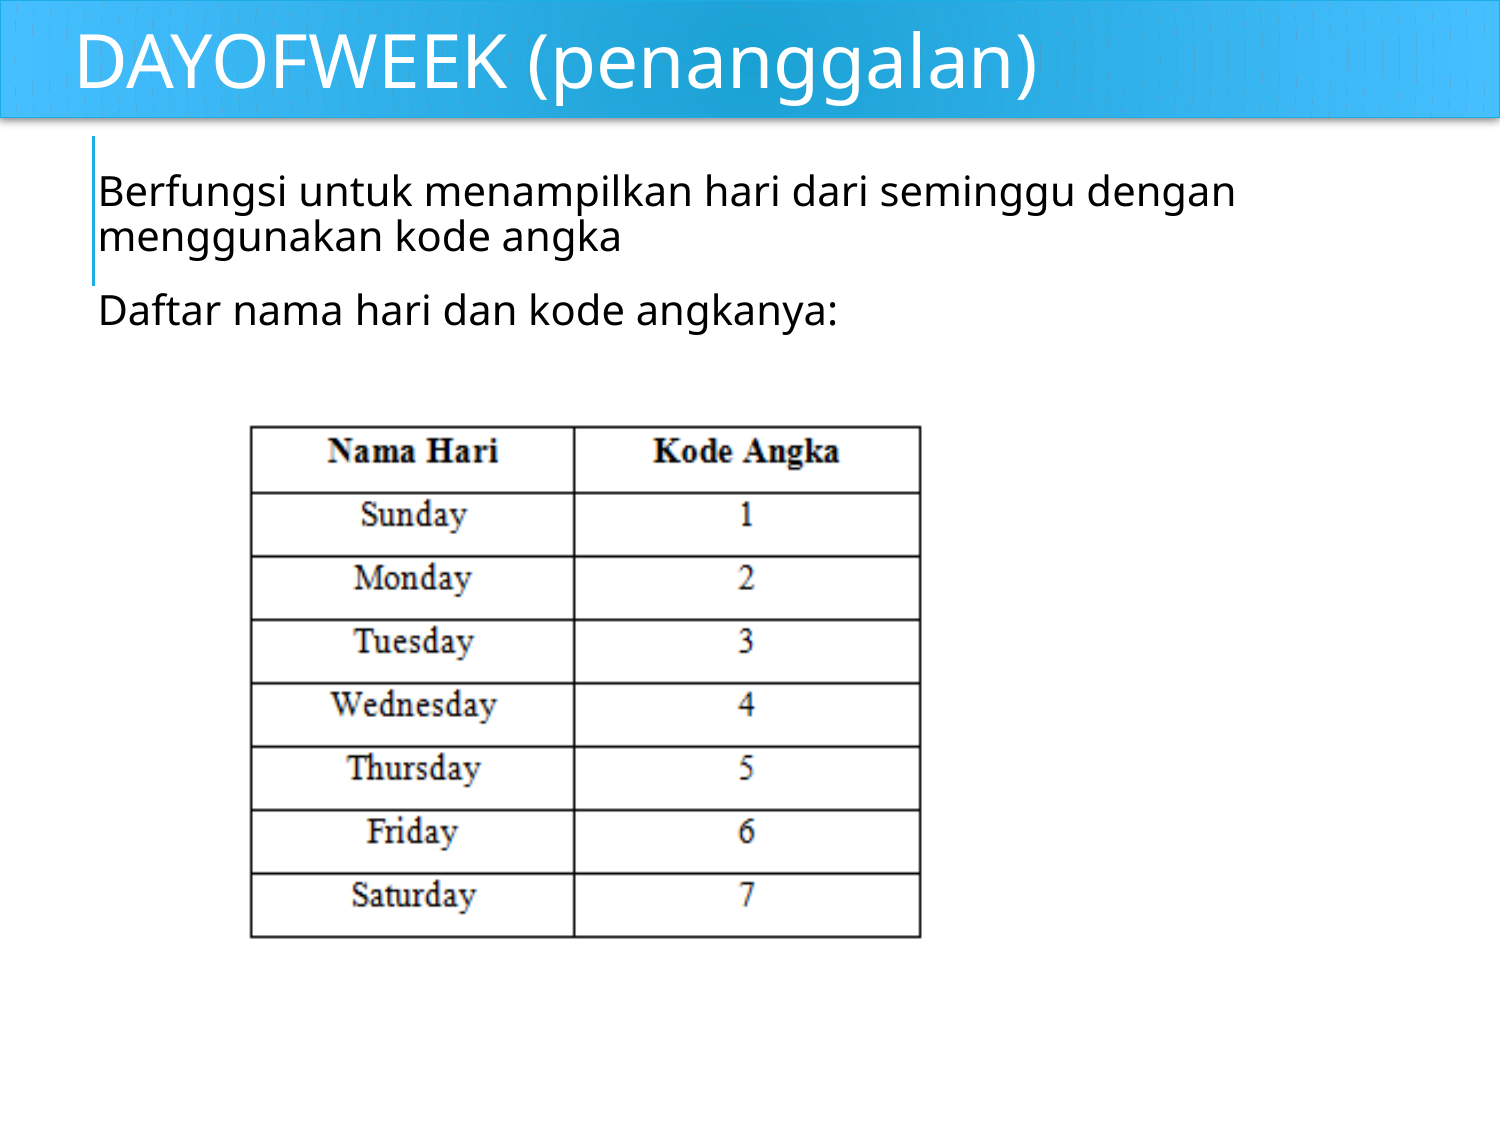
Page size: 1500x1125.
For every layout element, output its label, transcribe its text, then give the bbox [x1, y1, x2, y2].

list Berfungsi untuk menampilkan hari dari seminggu dengan menggunakan kode angka Daftar nama hari dan kode angkanya: [75, 162, 1425, 986]
title DAYOFWEEK (penanggalan) [0, 0, 1500, 118]
picture [237, 412, 938, 956]
